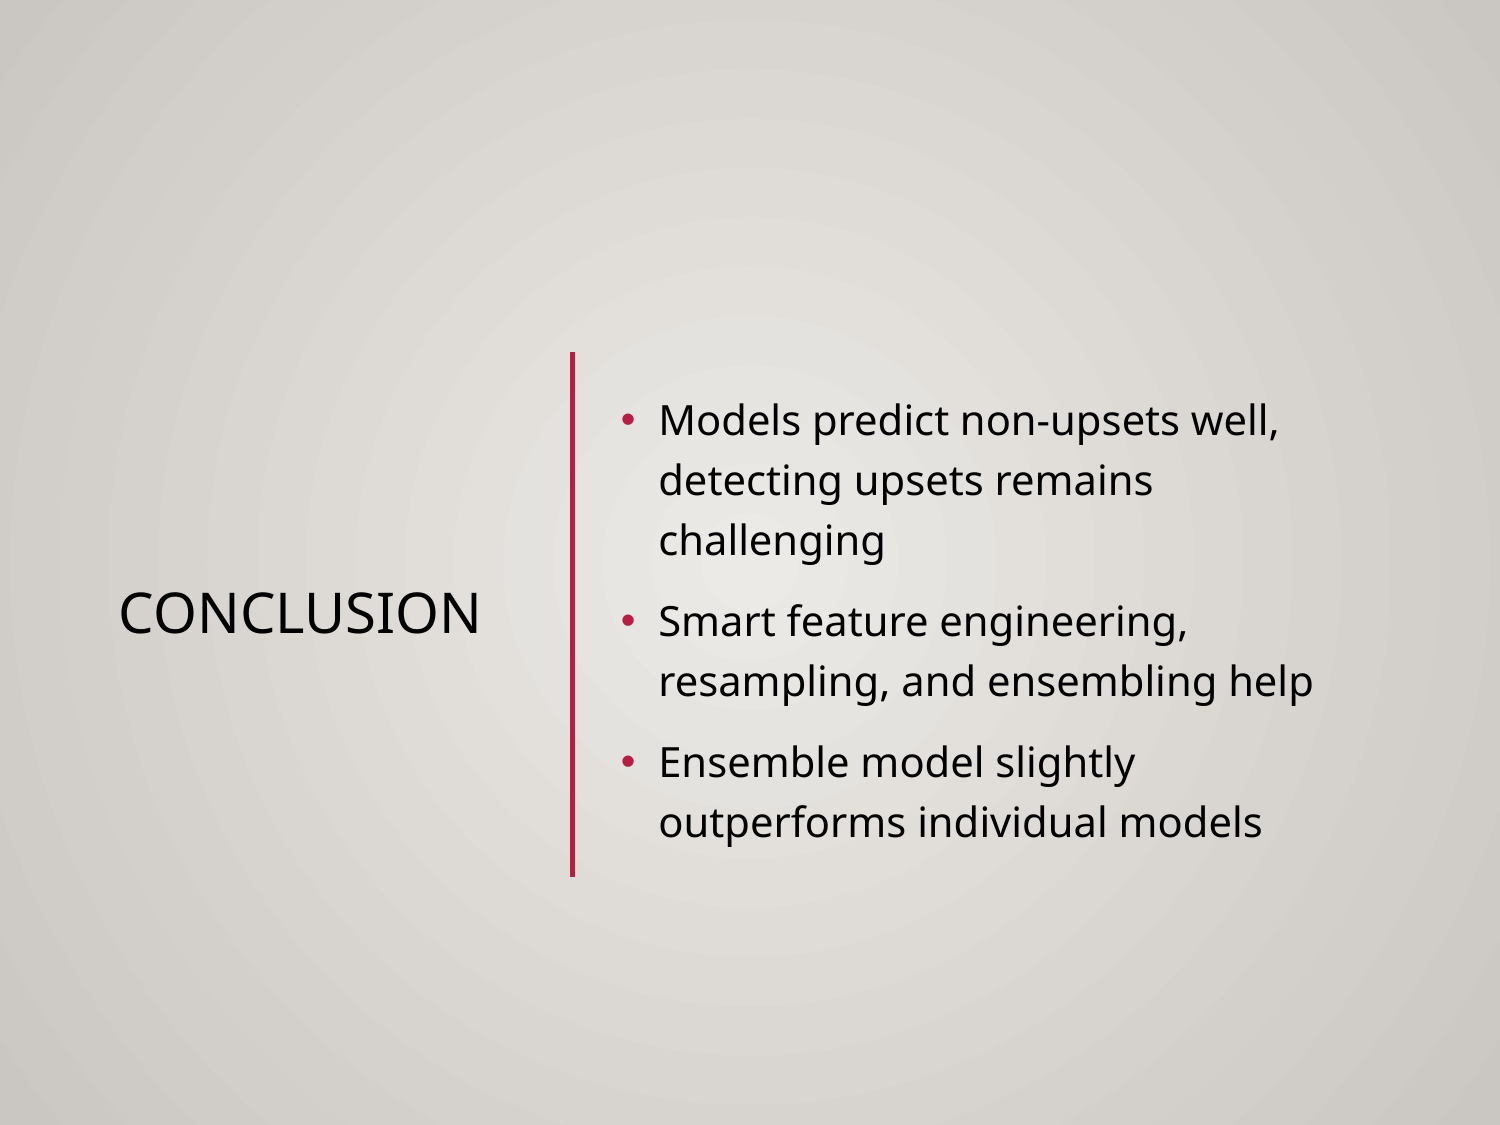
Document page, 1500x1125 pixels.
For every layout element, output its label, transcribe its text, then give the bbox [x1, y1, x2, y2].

list Models predict non-upsets well, detecting upsets remains challenging Smart feature engineering, resampling, and ensembling help Ensemble model slightly outperforms individual models [605, 262, 1361, 968]
text_box [0, 0, 1500, 1125]
title Conclusion [103, 262, 540, 968]
